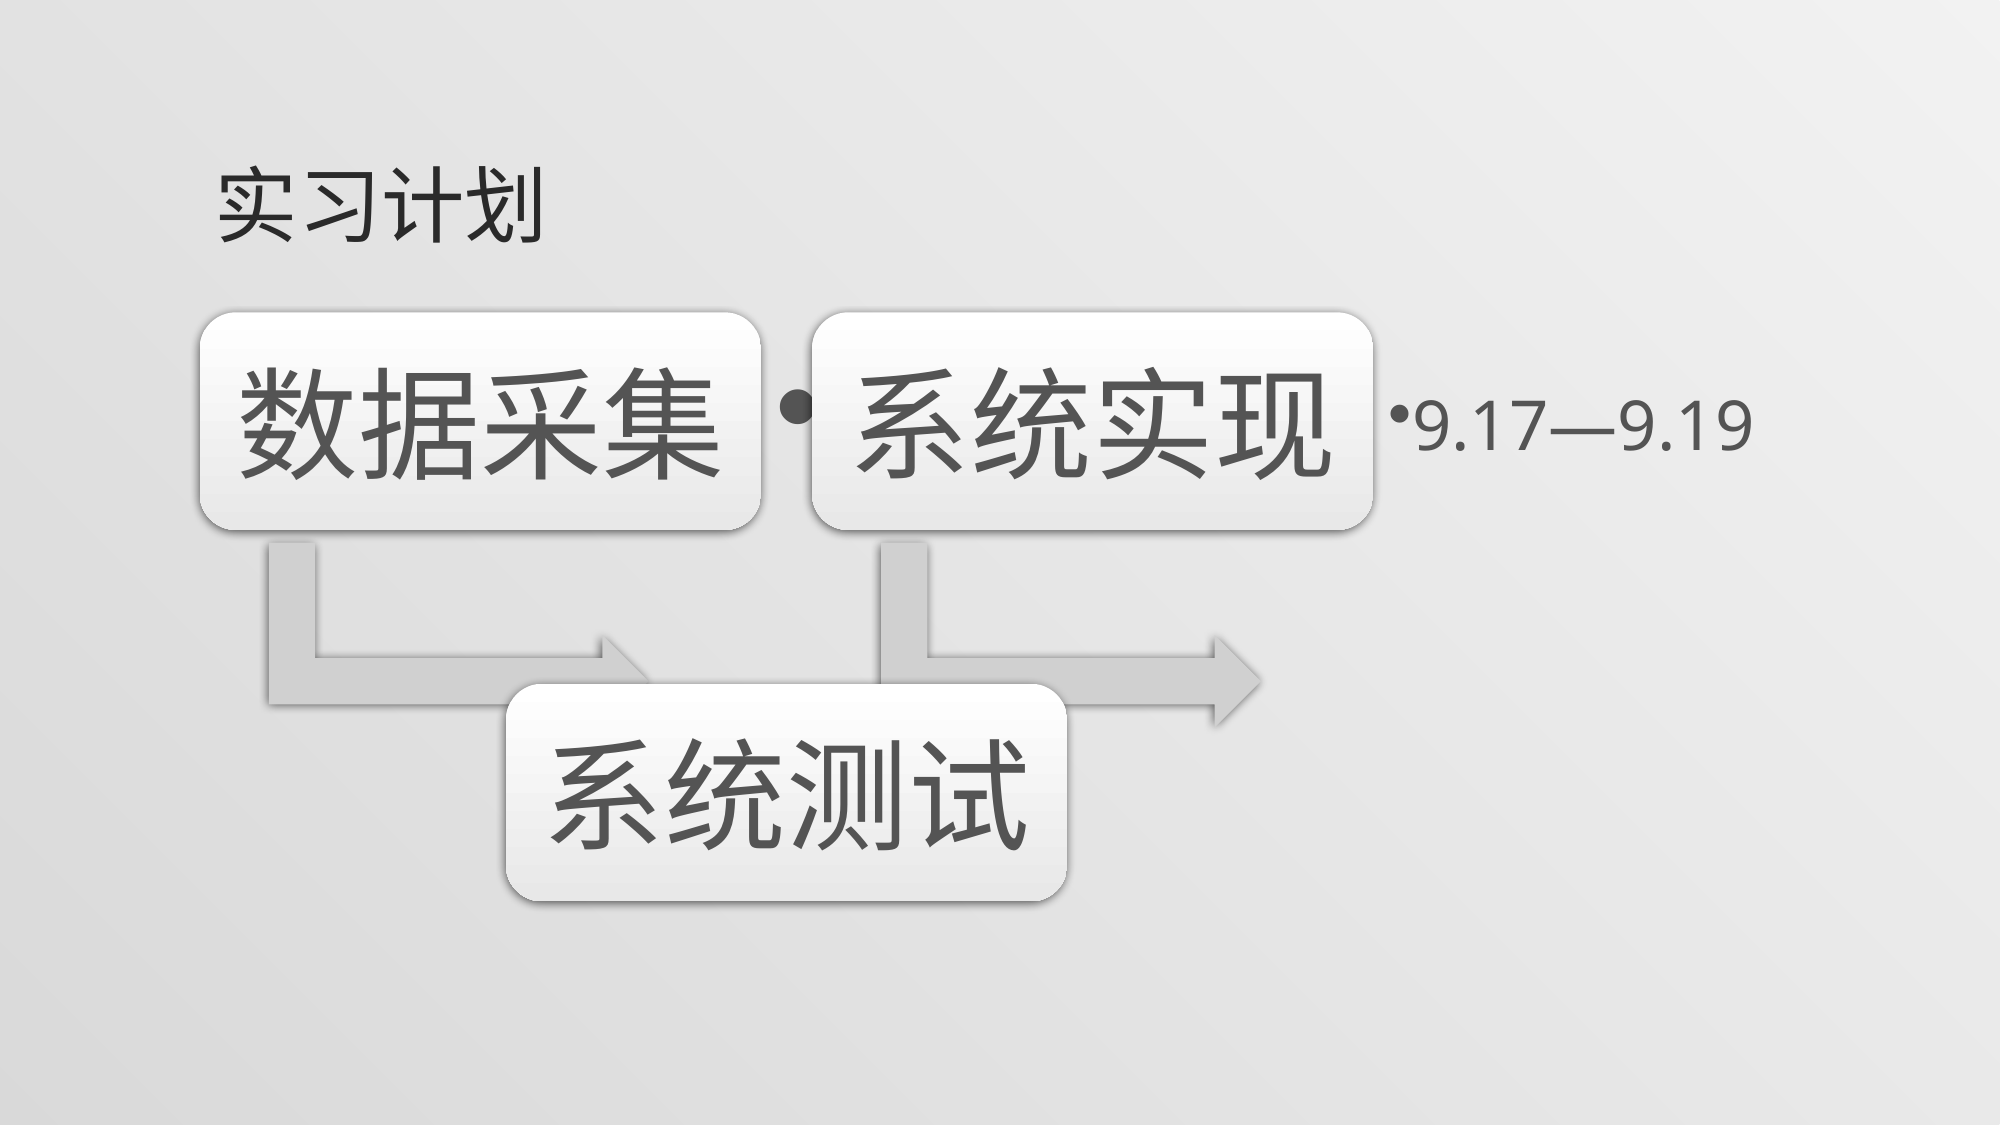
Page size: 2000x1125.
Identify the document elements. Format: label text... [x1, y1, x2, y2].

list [199, 299, 1800, 1013]
title 实习计划 [199, 45, 1800, 263]
